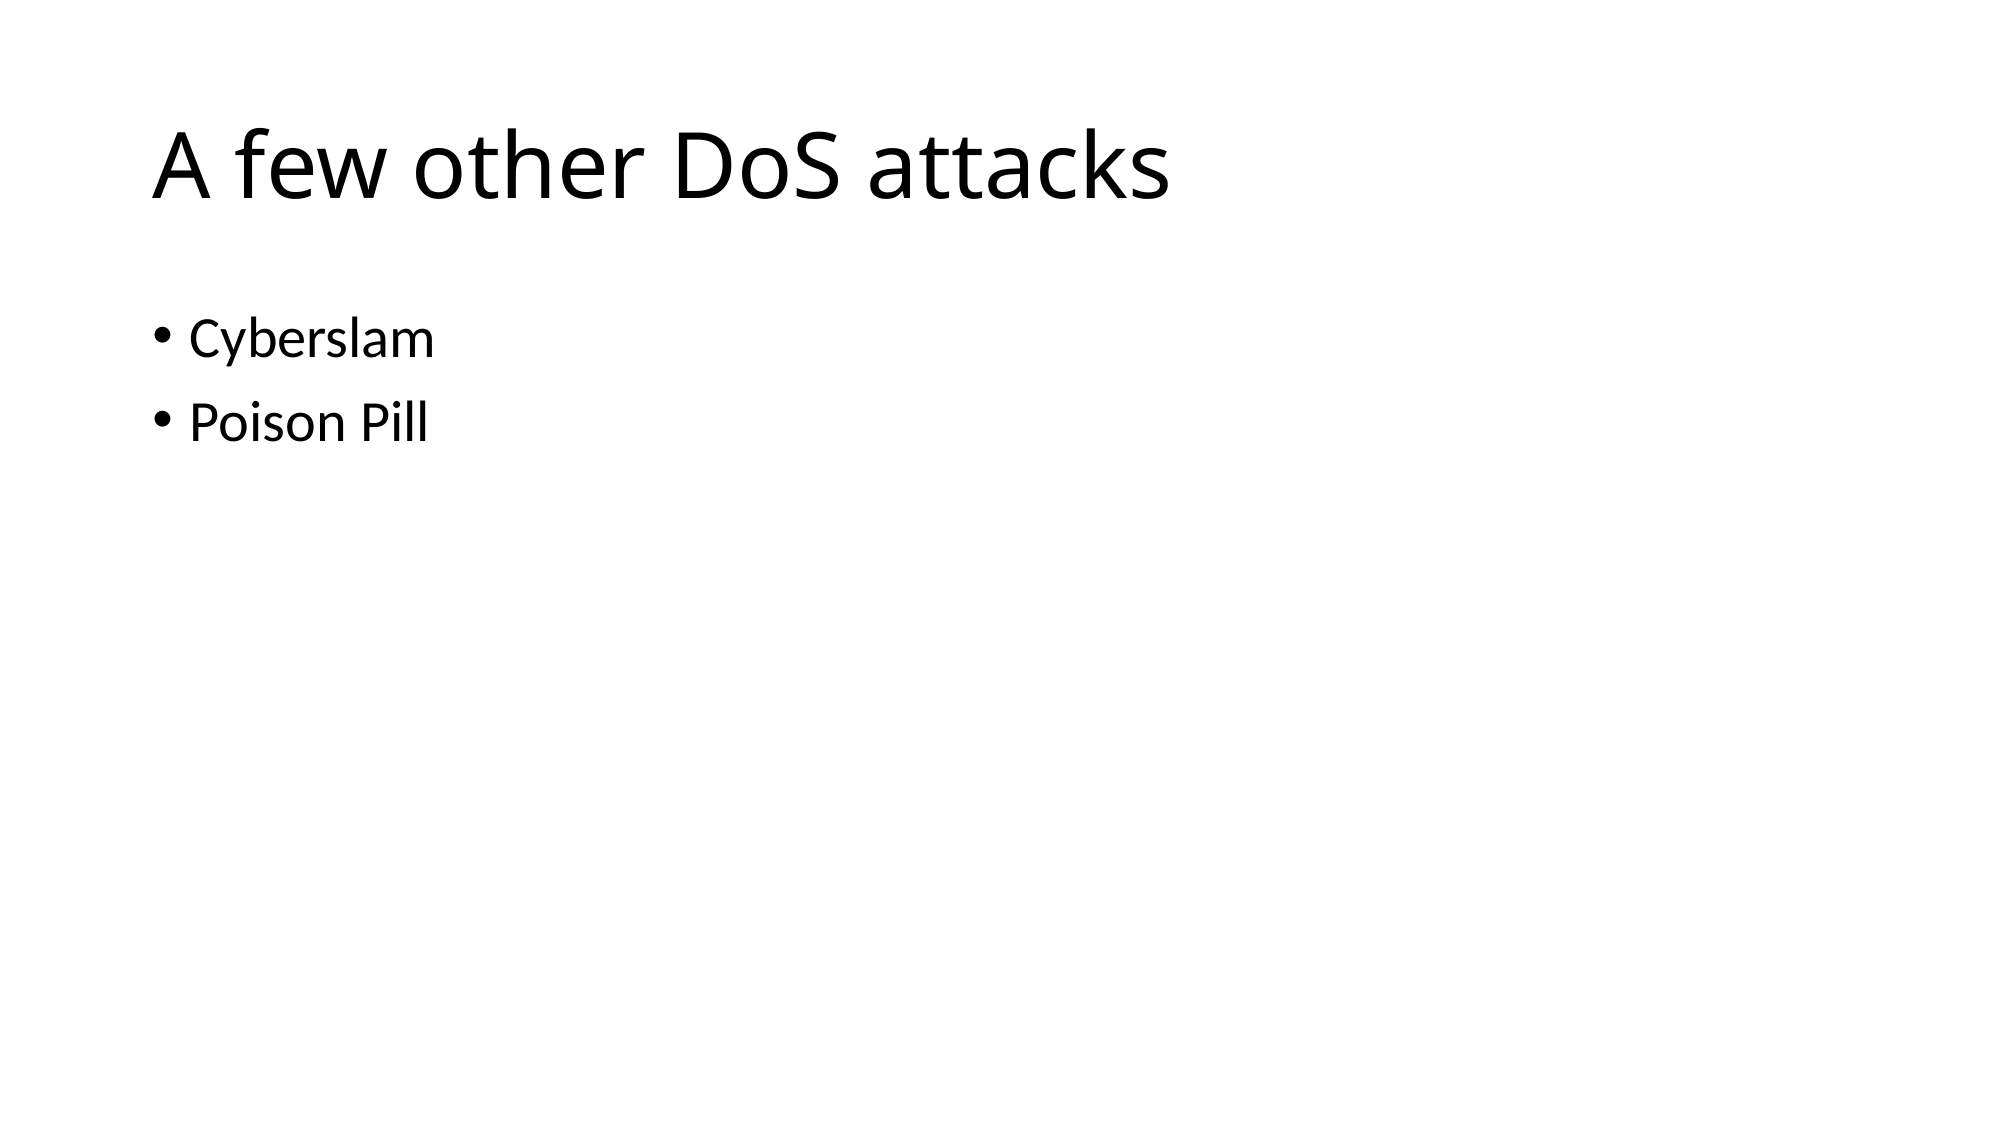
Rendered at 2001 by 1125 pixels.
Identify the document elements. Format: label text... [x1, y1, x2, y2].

title A few other DoS attacks [137, 59, 1863, 278]
list Cyberslam Poison Pill [137, 299, 1863, 1014]
